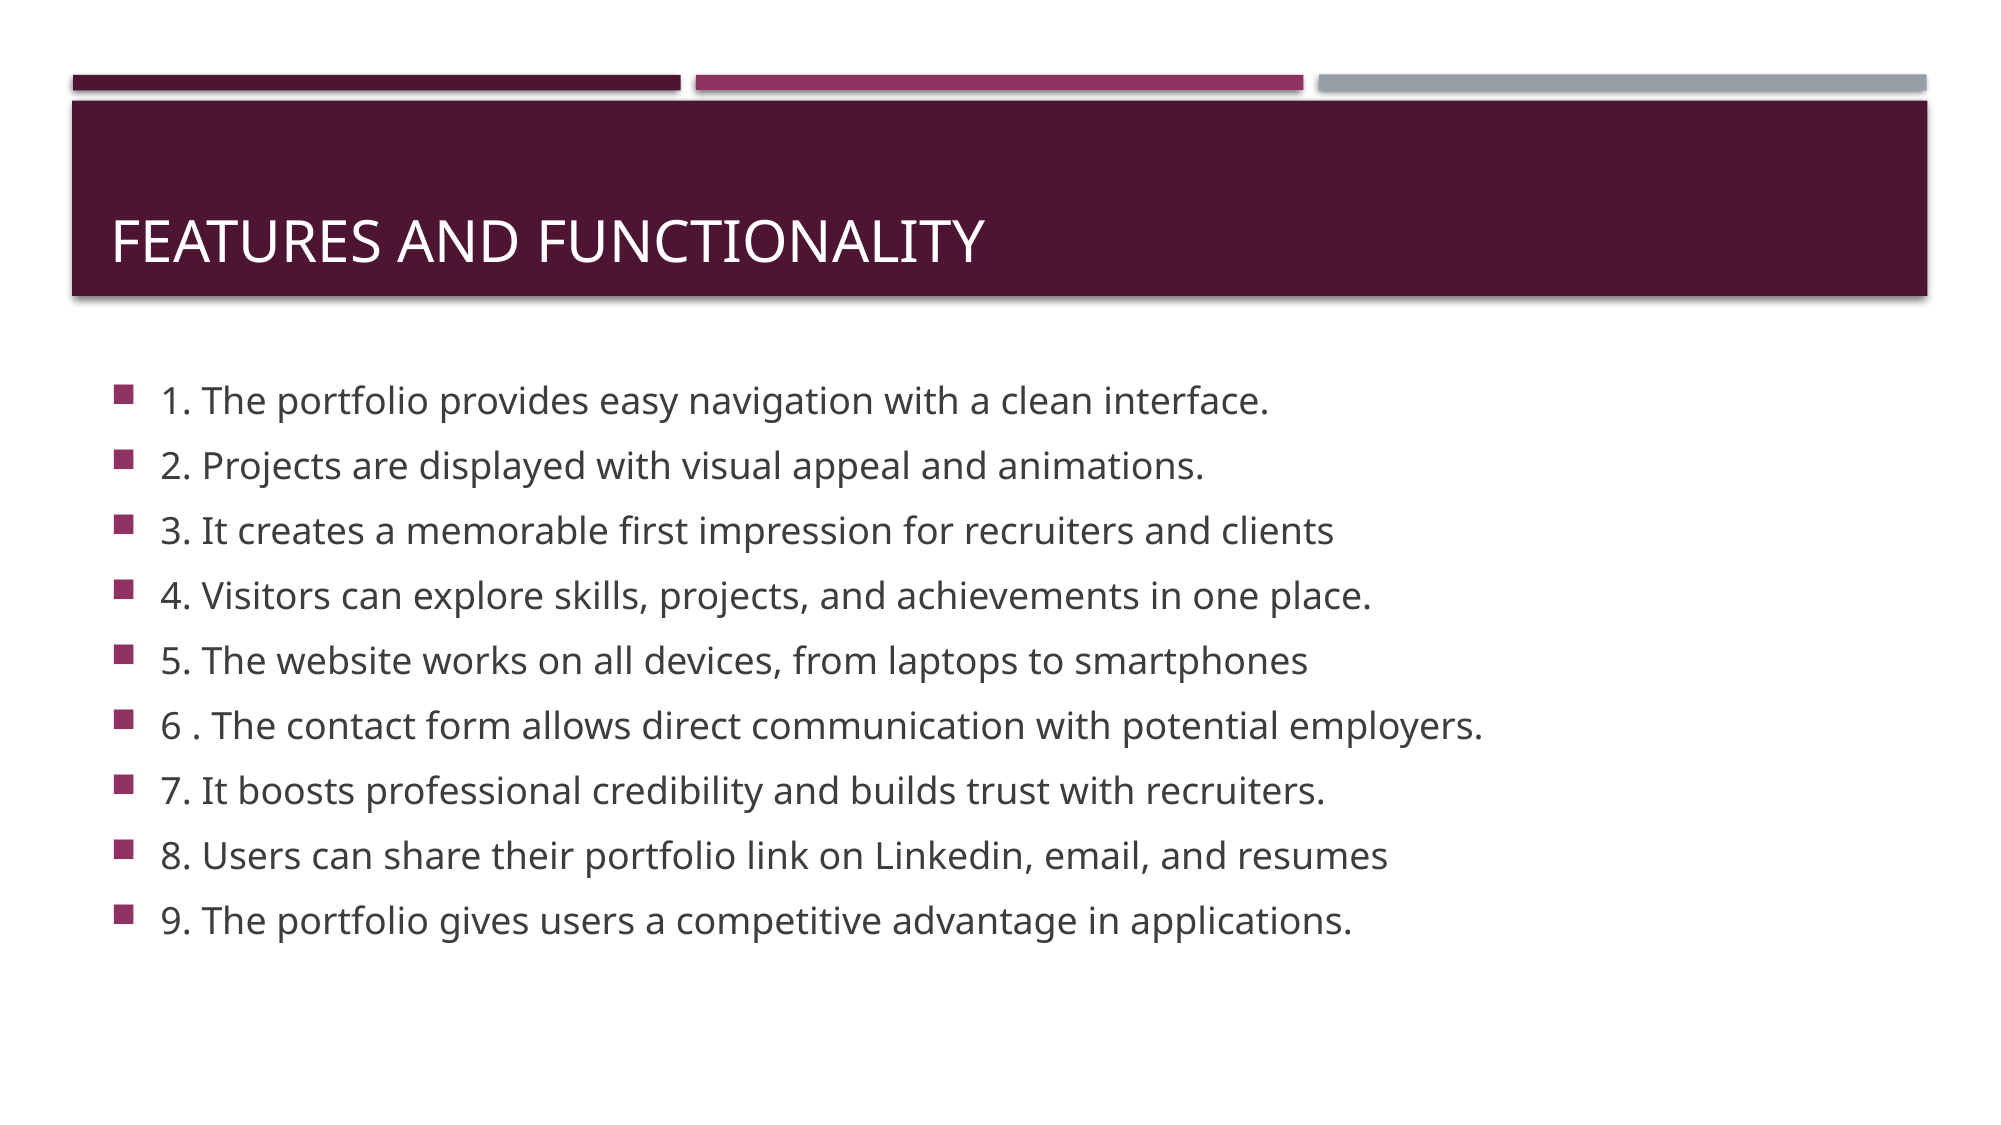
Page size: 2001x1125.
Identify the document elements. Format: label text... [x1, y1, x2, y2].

title FEATURES AND FUNCTIONALITY [95, 115, 1905, 282]
list 1. The portfolio provides easy navigation with a clean interface. 2. Projects are displayed with visual appeal and animations. 3. It creates a memorable first impression for recruiters and clients 4. Visitors can explore skills, projects, and achievements in one place. 5. The website works on all devices, from laptops to smartphones 6 . The contact form allows direct communication with potential employers. 7. It boosts professional credibility and builds trust with recruiters. 8. Users can share their portfolio link on Linkedin, email, and resumes 9. The portfolio gives users a competitive advantage in applications. [95, 357, 1905, 962]
